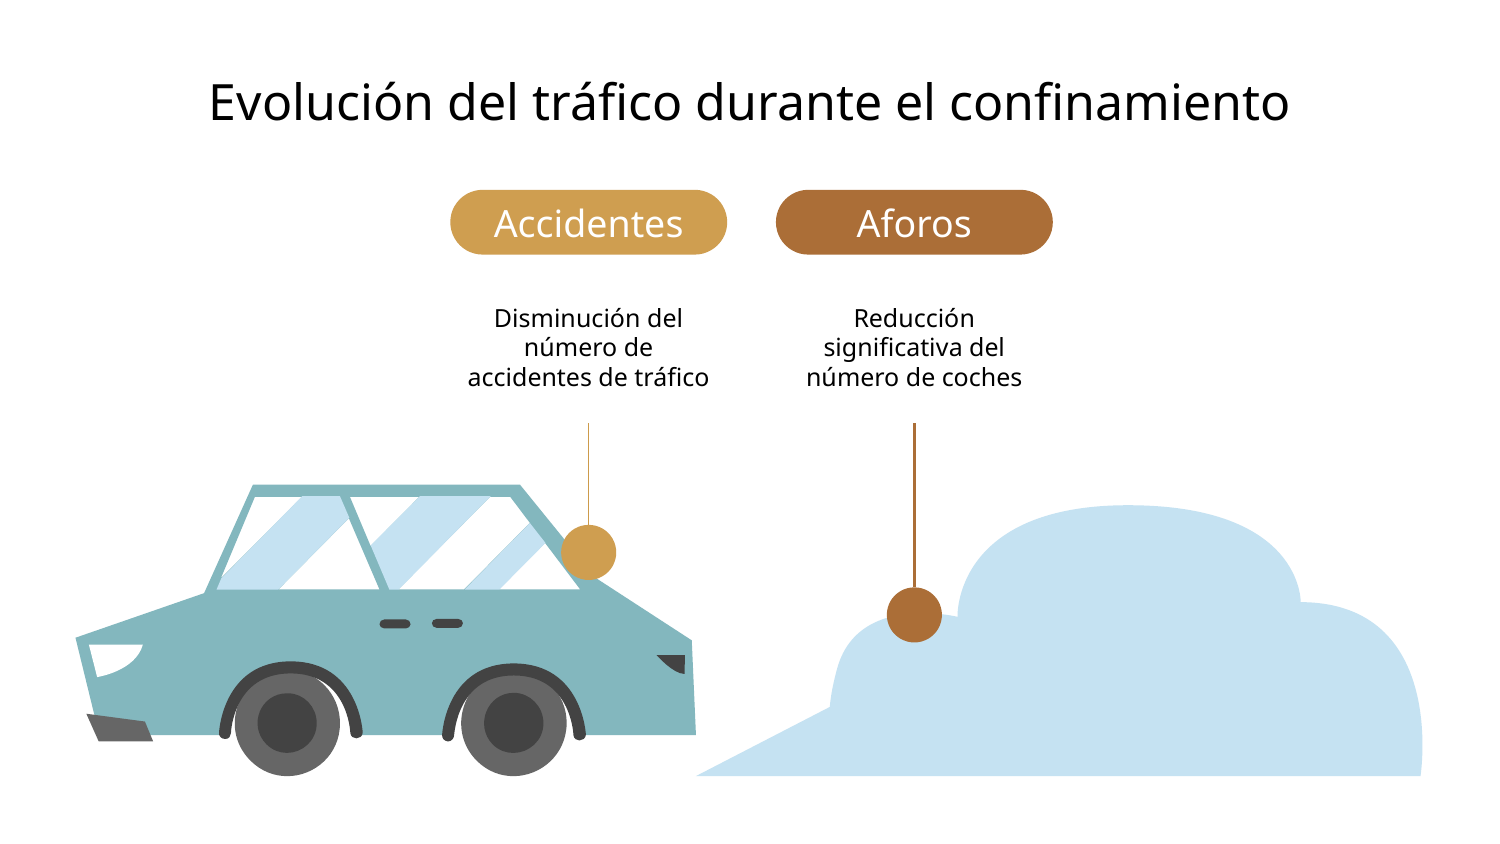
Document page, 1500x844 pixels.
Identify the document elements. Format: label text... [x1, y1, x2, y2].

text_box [443, 189, 735, 581]
title Evolución del tráfico durante el confinamiento [75, 55, 1425, 119]
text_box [768, 189, 1060, 643]
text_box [75, 484, 1448, 777]
